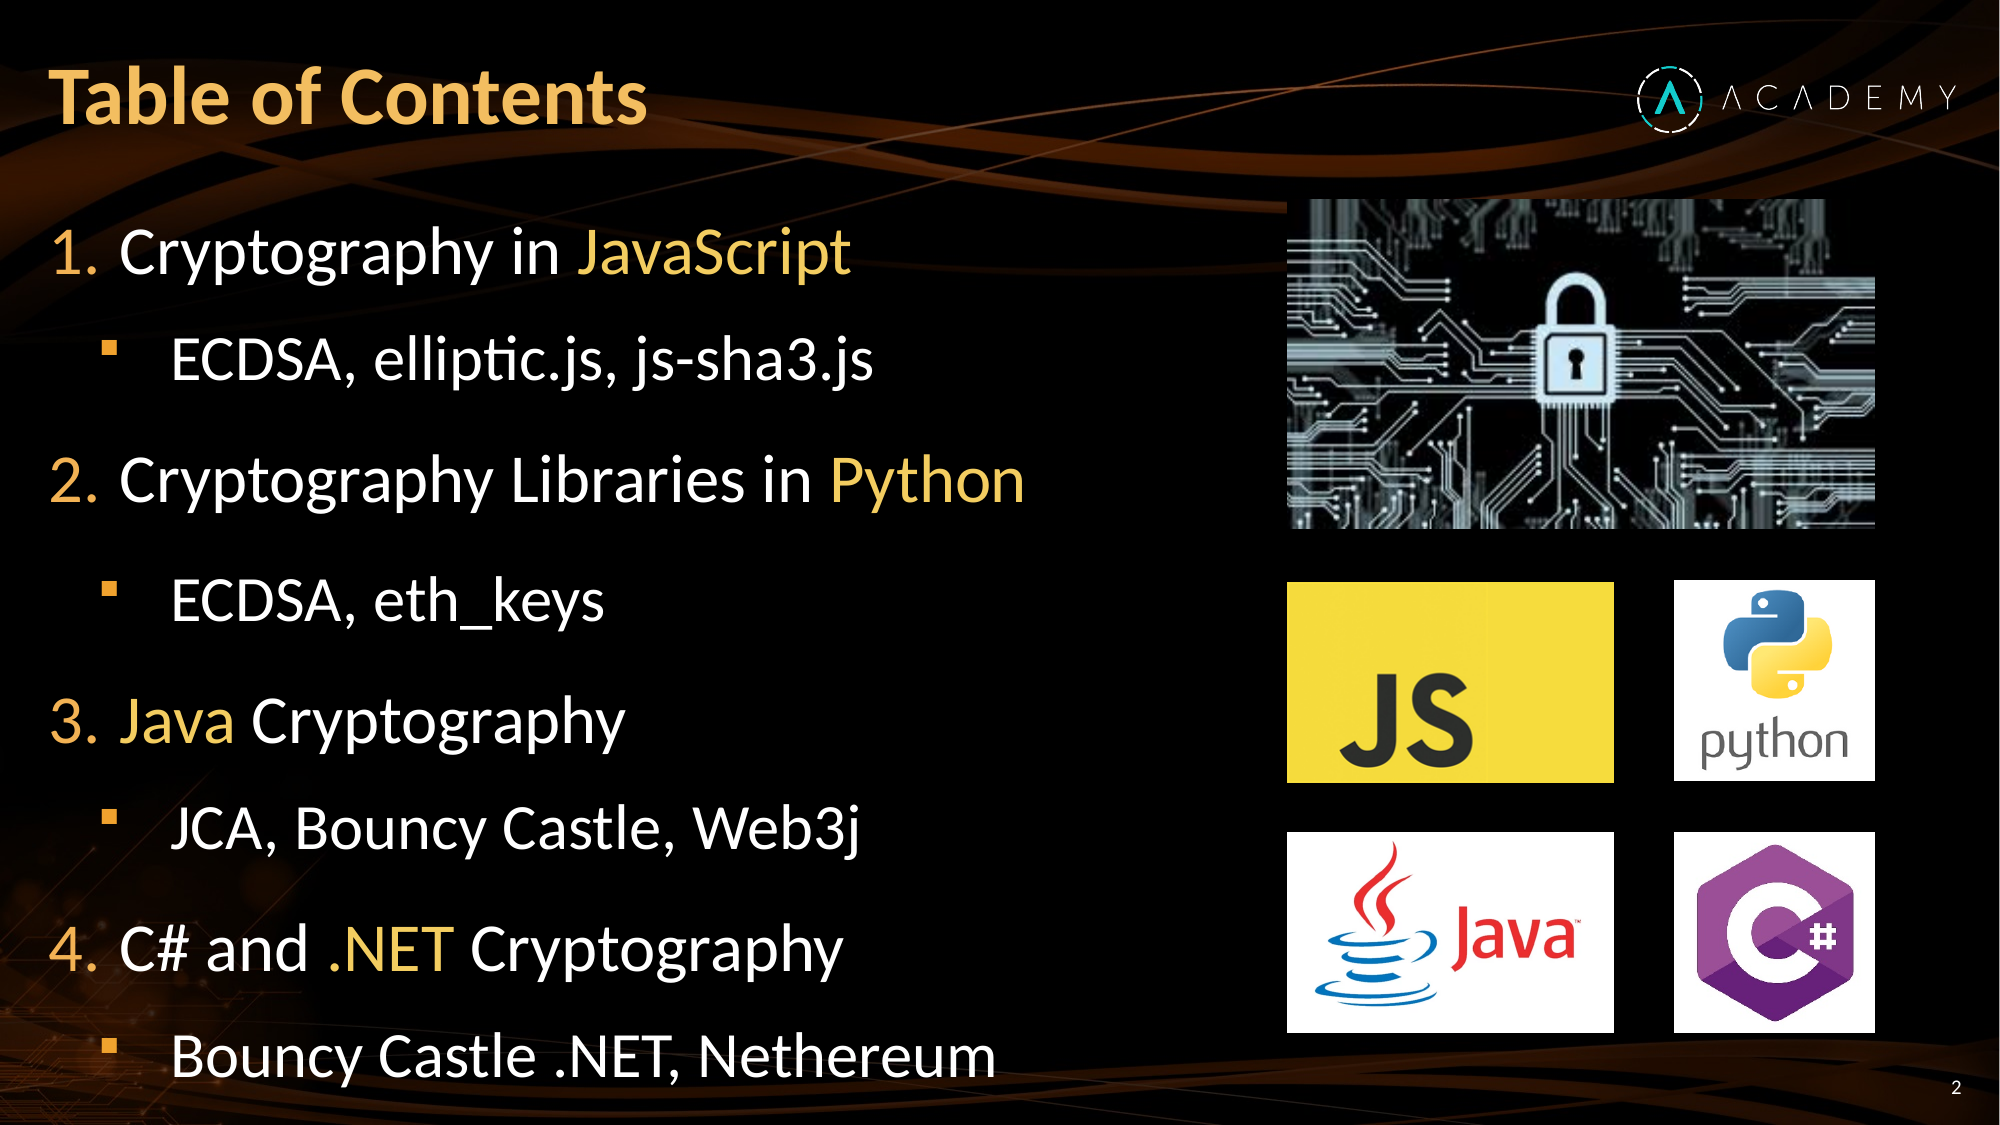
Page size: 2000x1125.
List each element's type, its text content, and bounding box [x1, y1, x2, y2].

title Table of Contents [30, 6, 1602, 189]
list Cryptography in JavaScript ECDSA, elliptic.js, js-sha3.js Cryptography Libraries in Python ECDSA, eth_keys Java Cryptography JCA, Bouncy Castle, Web3j C# and .NET Cryptography Bouncy Castle .NET, Nethereum [31, 195, 1968, 1103]
picture [0, 0, 2000, 1125]
slide_number 2 [1897, 1070, 1968, 1103]
